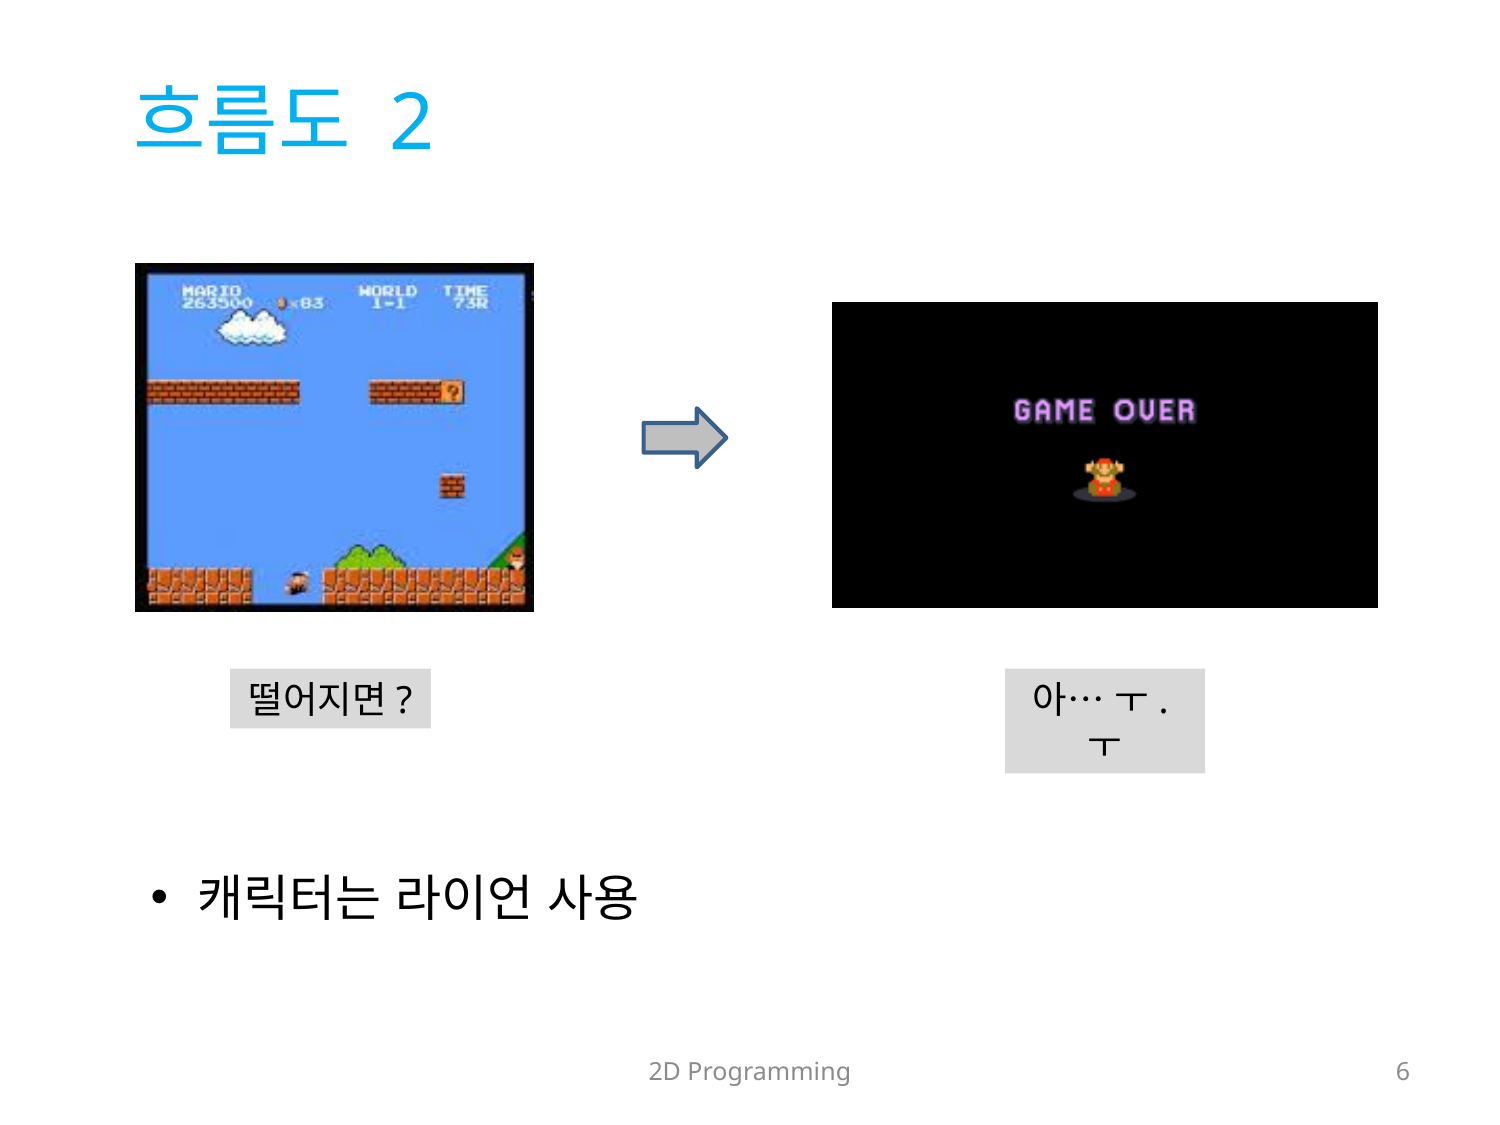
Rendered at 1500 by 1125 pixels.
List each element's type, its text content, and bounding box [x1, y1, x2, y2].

picture [832, 301, 1378, 608]
text_box 아… ㅜ.ㅜ [1005, 668, 1206, 774]
picture [135, 263, 534, 612]
slide_number 6 [1074, 1042, 1425, 1103]
text_box 떨어지면? [230, 668, 431, 729]
text_box [641, 406, 729, 470]
title 흐름도 2 [118, 59, 451, 178]
text_box 캐릭터는 라이언 사용 [135, 858, 1253, 934]
footer 2D Programming [512, 1042, 988, 1103]
